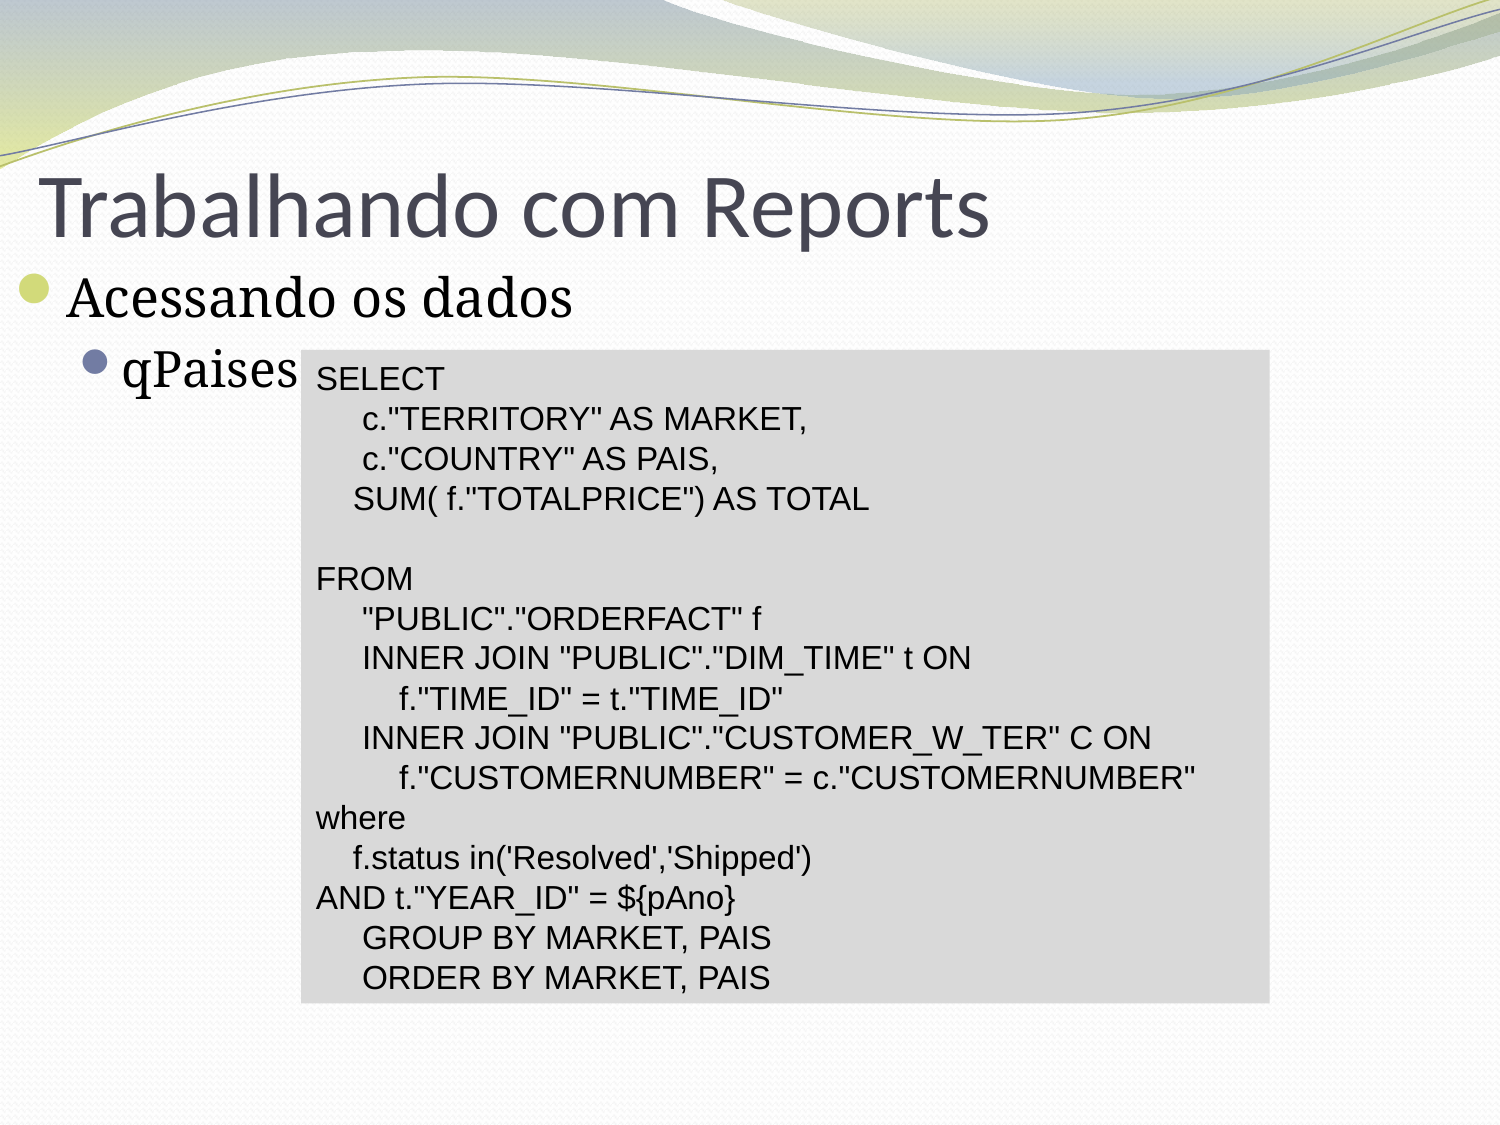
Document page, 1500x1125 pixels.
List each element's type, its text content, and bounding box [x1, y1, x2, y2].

text_box SELECT c."TERRITORY" AS MARKET, c."COUNTRY" AS PAIS, SUM( f."TOTALPRICE") AS TOTAL FROM "PUBLIC"."ORDERFACT" f INNER JOIN "PUBLIC"."DIM_TIME" t ON f."TIME_ID" = t."TIME_ID" INNER JOIN "PUBLIC"."CUSTOMER_W_TER" C ON f."CUSTOMERNUMBER" = c."CUSTOMERNUMBER" where f.status in('Resolved','Shipped') AND t."YEAR_ID" = ${pAno} GROUP BY MARKET, PAIS ORDER BY MARKET, PAIS [301, 349, 1270, 1004]
list Acessando os dados qPaises: [0, 255, 1500, 575]
title Trabalhando com Reports [38, 137, 1500, 255]
